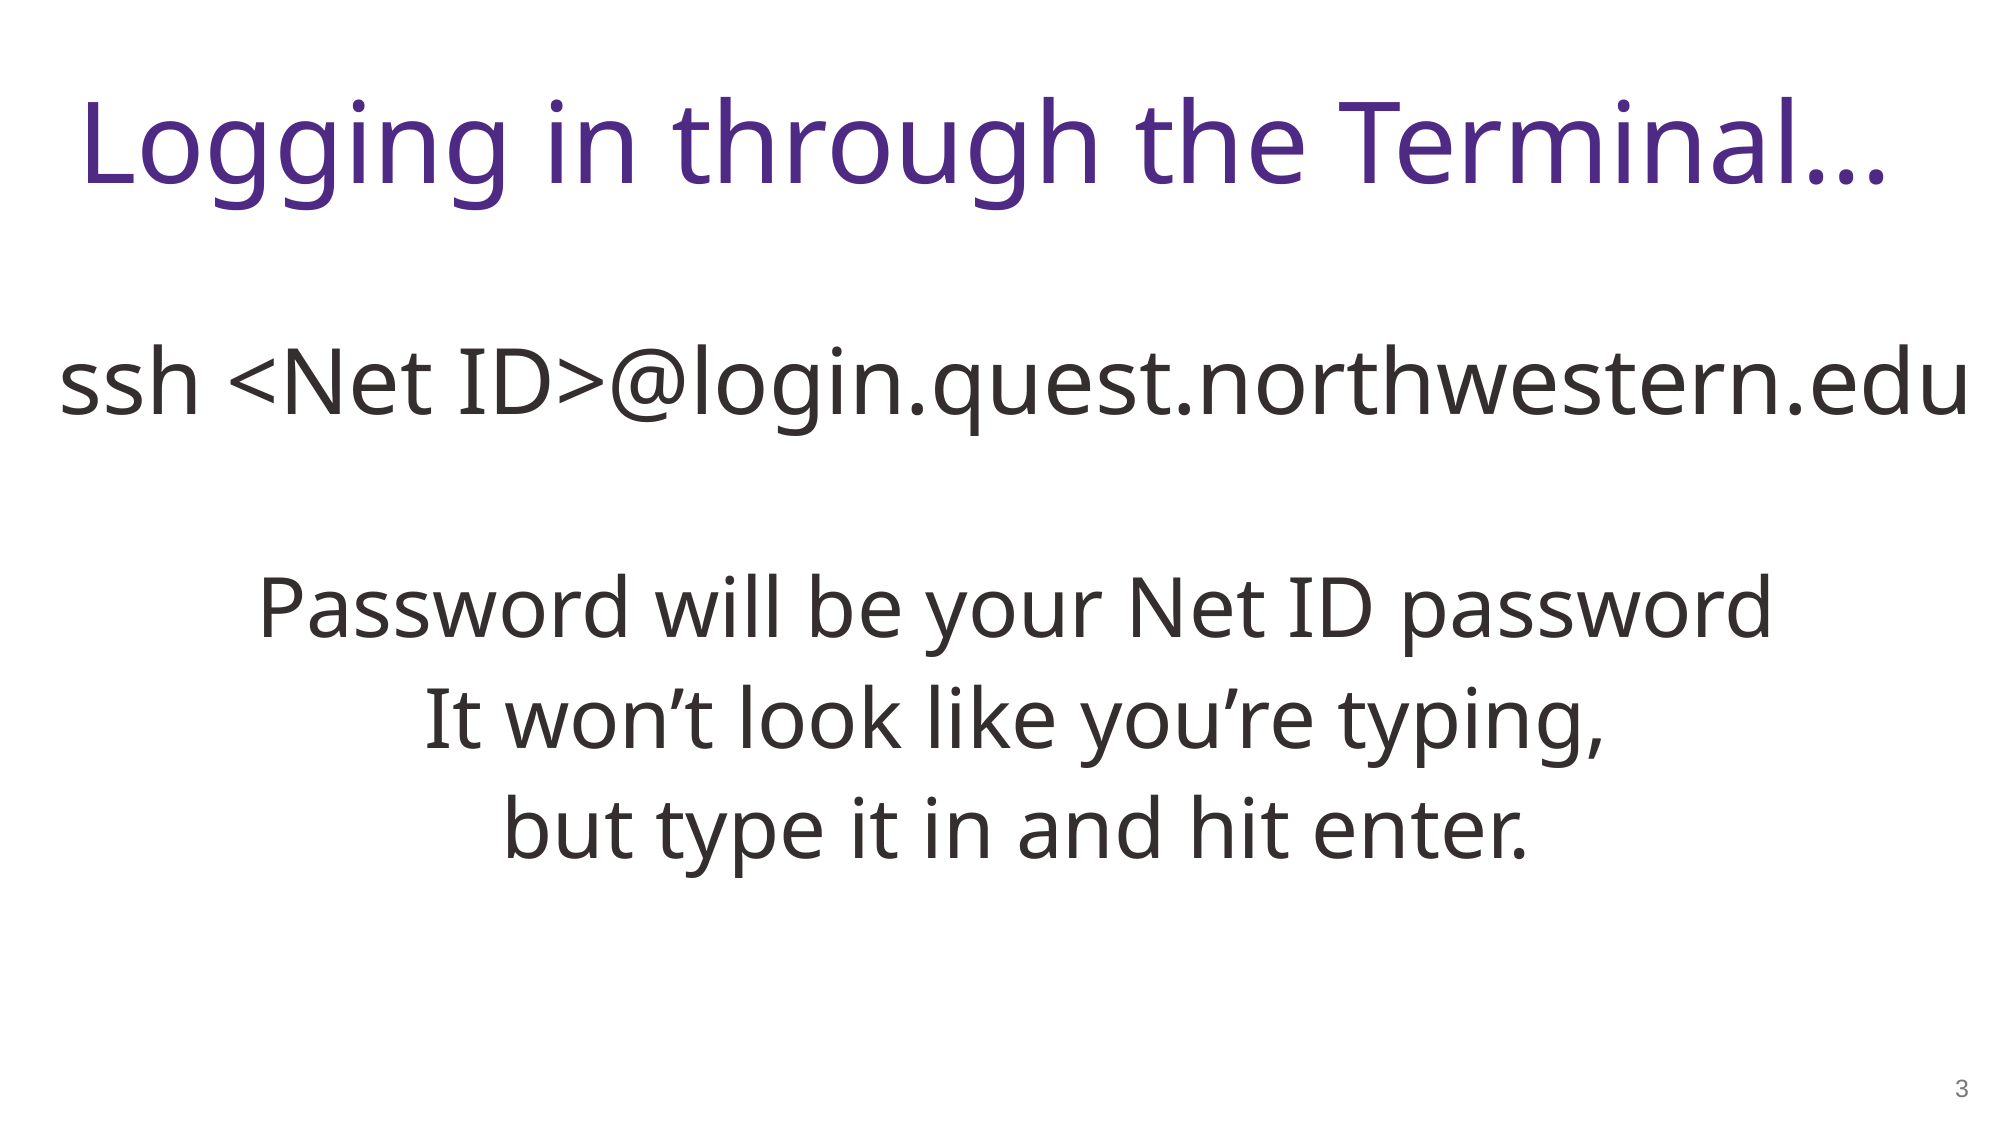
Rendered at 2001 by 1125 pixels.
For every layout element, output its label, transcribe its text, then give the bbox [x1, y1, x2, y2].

slide_number 3 [1517, 1057, 1984, 1118]
title Logging in through the Terminal... [33, 22, 1967, 273]
list ssh <Net ID>@login.quest.northwestern.edu Password will be your Net ID password It won’t look like you’re typing, but type it in and hit enter. [33, 324, 2000, 909]
